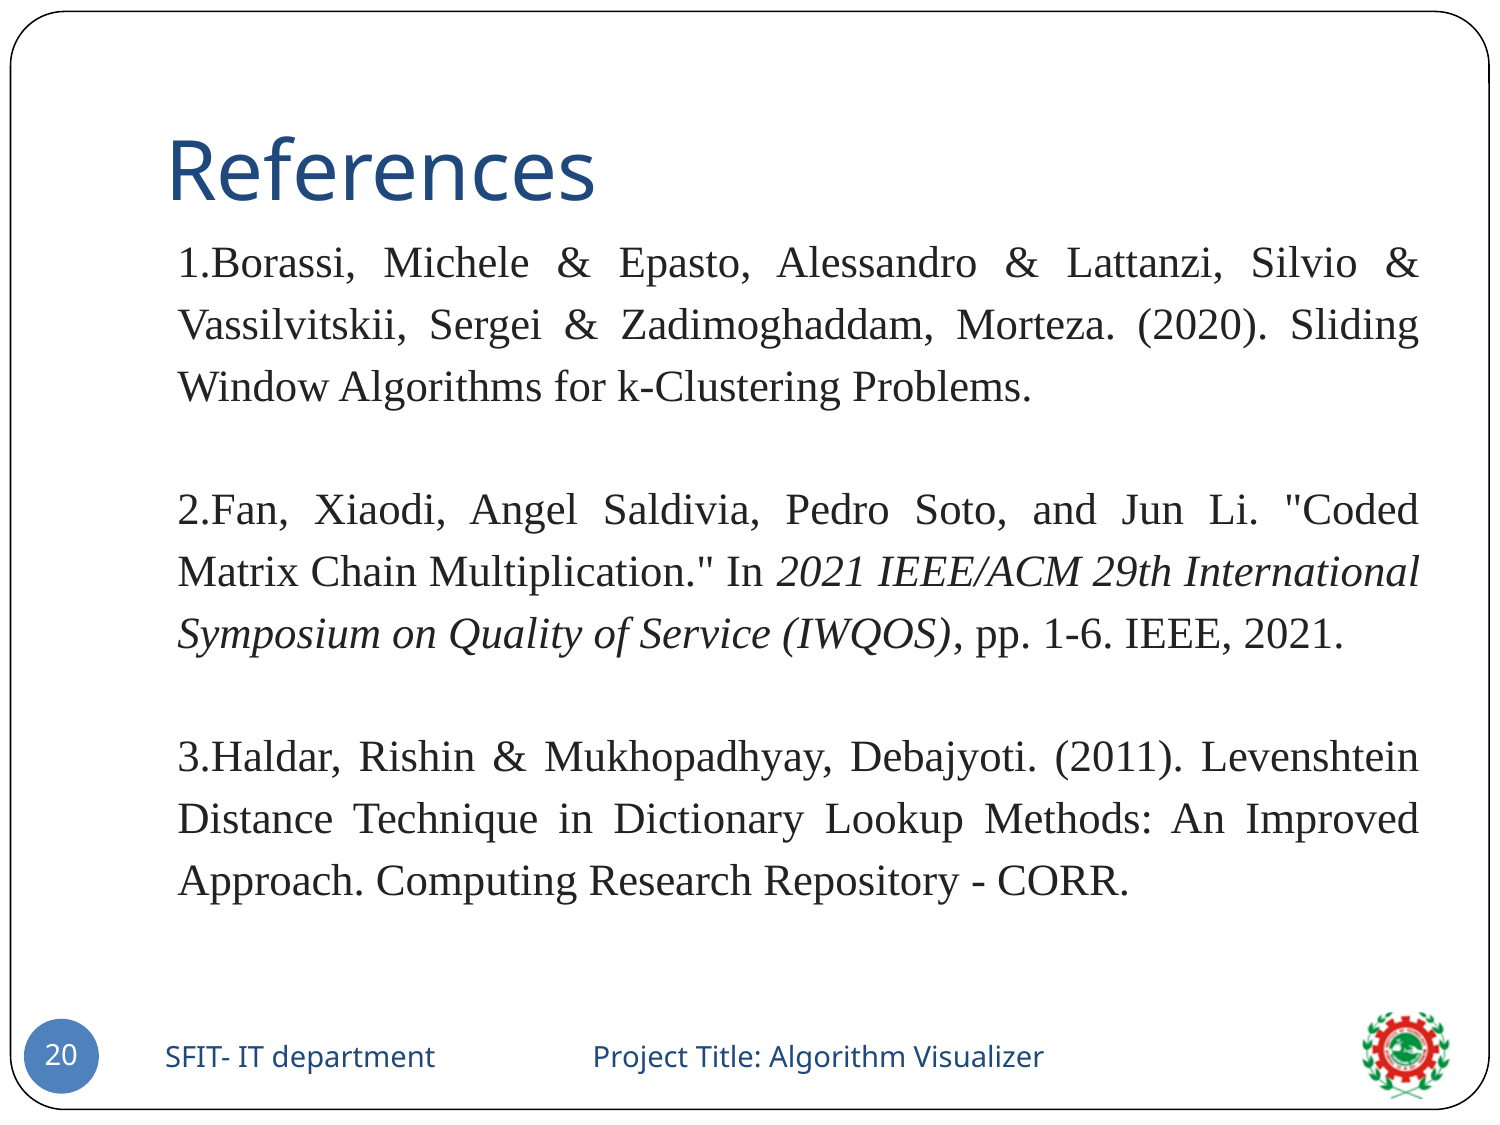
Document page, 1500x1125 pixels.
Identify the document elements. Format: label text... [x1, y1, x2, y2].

picture [1362, 1012, 1451, 1099]
footer SFIT- IT department Project Title: Algorithm Visualizer [150, 1017, 1310, 1093]
slide_number ‹#› [23, 1018, 99, 1094]
list 1.Borassi, Michele & Epasto, Alessandro & Lattanzi, Silvio & Vassilvitskii, Sergei & Zadimoghaddam, Morteza. (2020). Sliding Window Algorithms for k-Clustering Problems. 2.Fan, Xiaodi, Angel Saldivia, Pedro Soto, and Jun Li. "Coded Matrix Chain Multiplication." In 2021 IEEE/ACM 29th International Symposium on Quality of Service (IWQOS), pp. 1-6. IEEE, 2021. 3.Haldar, Rishin & Mukhopadhyay, Debajyoti. (2011). Levenshtein Distance Technique in Dictionary Lookup Methods: An Improved Approach. Computing Research Repository - CORR. [162, 217, 1438, 968]
title References [150, 45, 1425, 233]
